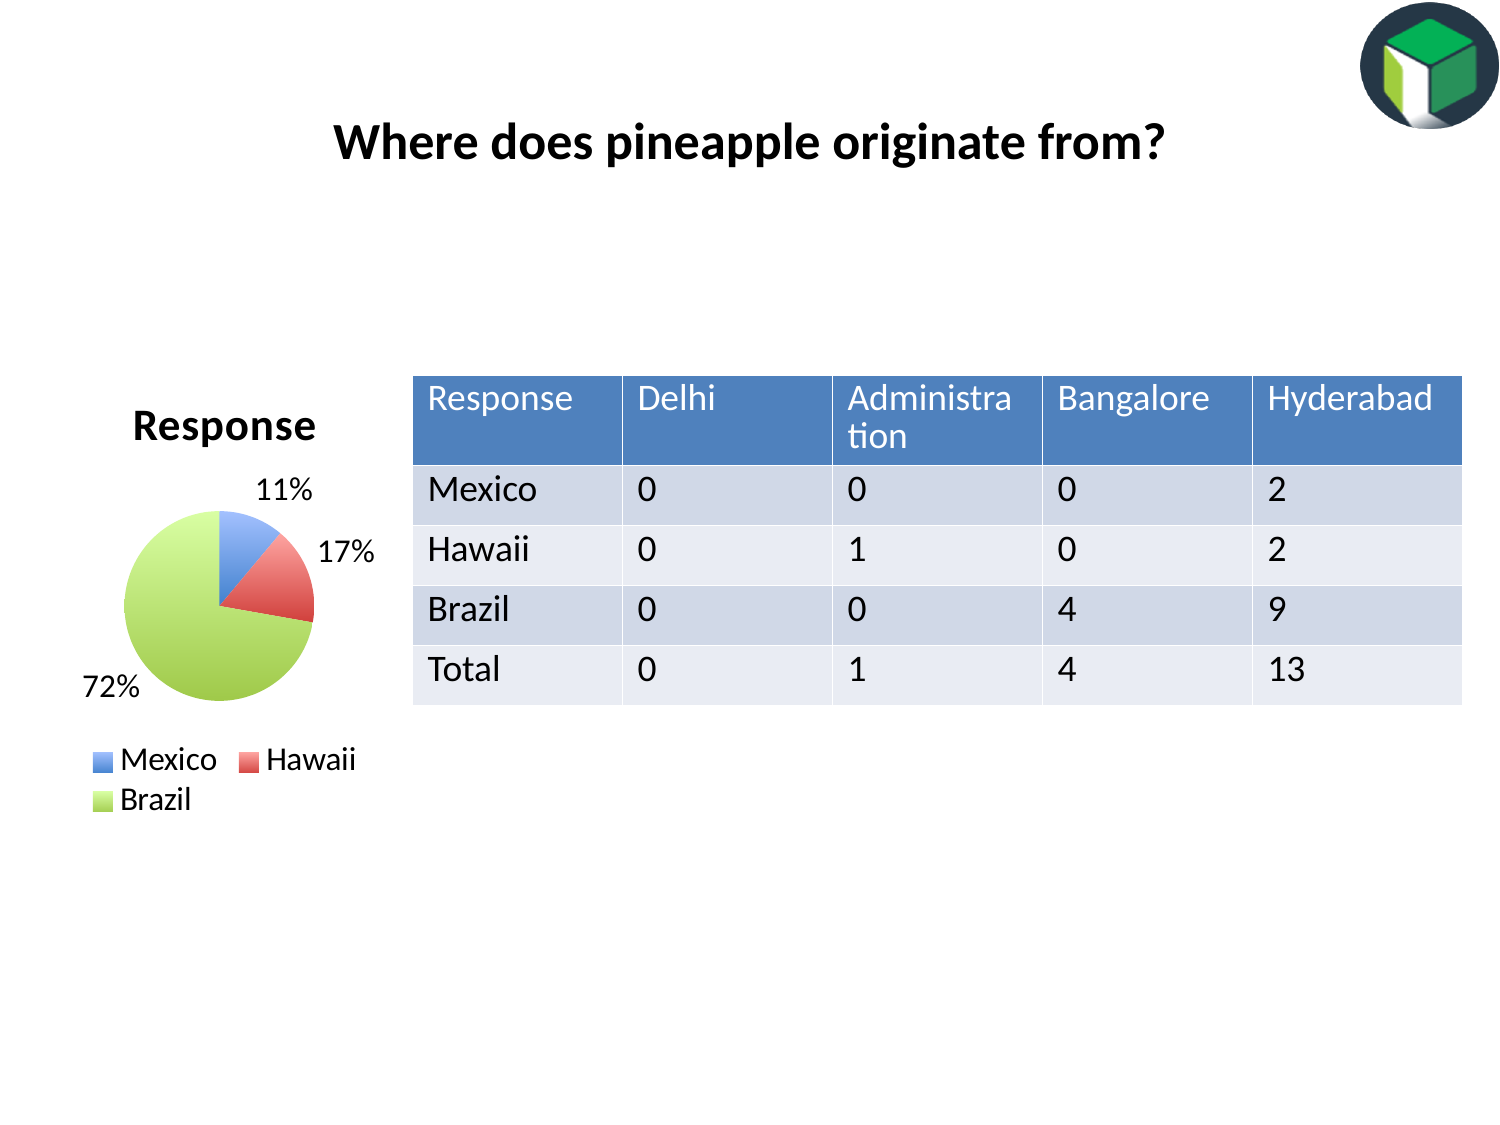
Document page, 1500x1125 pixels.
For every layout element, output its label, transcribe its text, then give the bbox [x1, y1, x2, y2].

table_cell 0 [833, 586, 1042, 645]
table_cell 0 [623, 466, 832, 525]
table_header Administration [833, 376, 1042, 465]
table_cell Hawaii [454, 526, 622, 585]
table_cell 0 [833, 466, 1042, 525]
table_cell 1 [833, 526, 1042, 585]
table_header Bangalore [1043, 376, 1252, 465]
picture [1360, 2, 1499, 130]
table_header Response [451, 376, 622, 465]
table_cell Brazil [454, 586, 622, 645]
table_cell 4 [1043, 646, 1252, 705]
chart [0, 374, 451, 826]
table_cell 2 [1253, 466, 1462, 525]
table_cell 9 [1253, 586, 1462, 645]
table_header Hyderabad [1253, 376, 1462, 465]
table_cell Total [454, 646, 622, 705]
table_cell 13 [1253, 646, 1462, 705]
table_cell 4 [1043, 586, 1252, 645]
table_cell Mexico [454, 466, 622, 525]
table_cell 0 [623, 646, 832, 705]
table_header Delhi [623, 376, 832, 465]
table_cell 2 [1253, 526, 1462, 585]
table_cell 1 [833, 646, 1042, 705]
title Where does pineapple originate from? [75, 45, 1425, 233]
table_cell 0 [623, 586, 832, 645]
table_cell 0 [623, 526, 832, 585]
table_cell 0 [1043, 466, 1252, 525]
table_cell 0 [1043, 526, 1252, 585]
